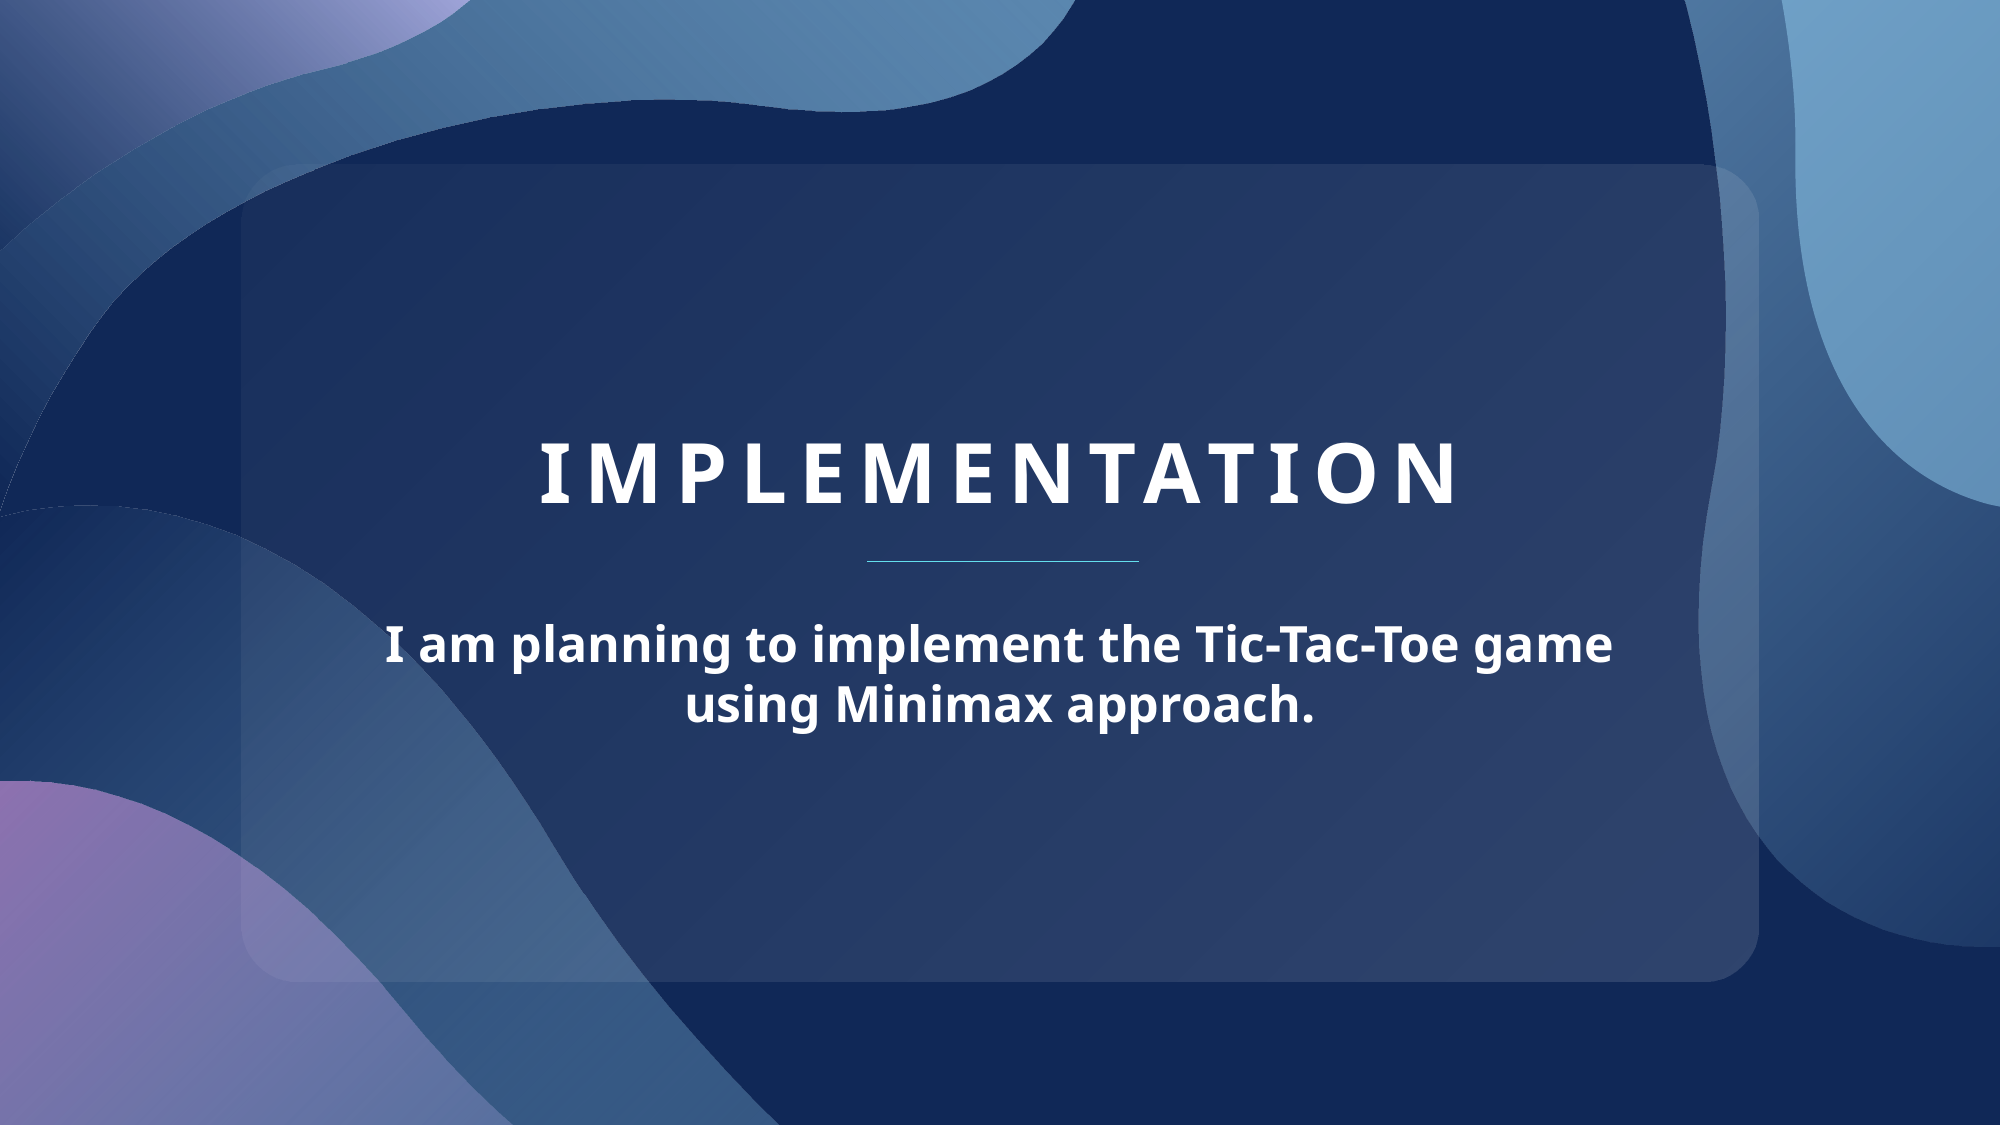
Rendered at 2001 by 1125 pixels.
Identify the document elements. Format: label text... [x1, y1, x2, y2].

subtitle I am planning to implement the Tic-Tac-Toe game using Minimax approach. [365, 604, 1635, 791]
title implementation [365, 353, 1635, 530]
